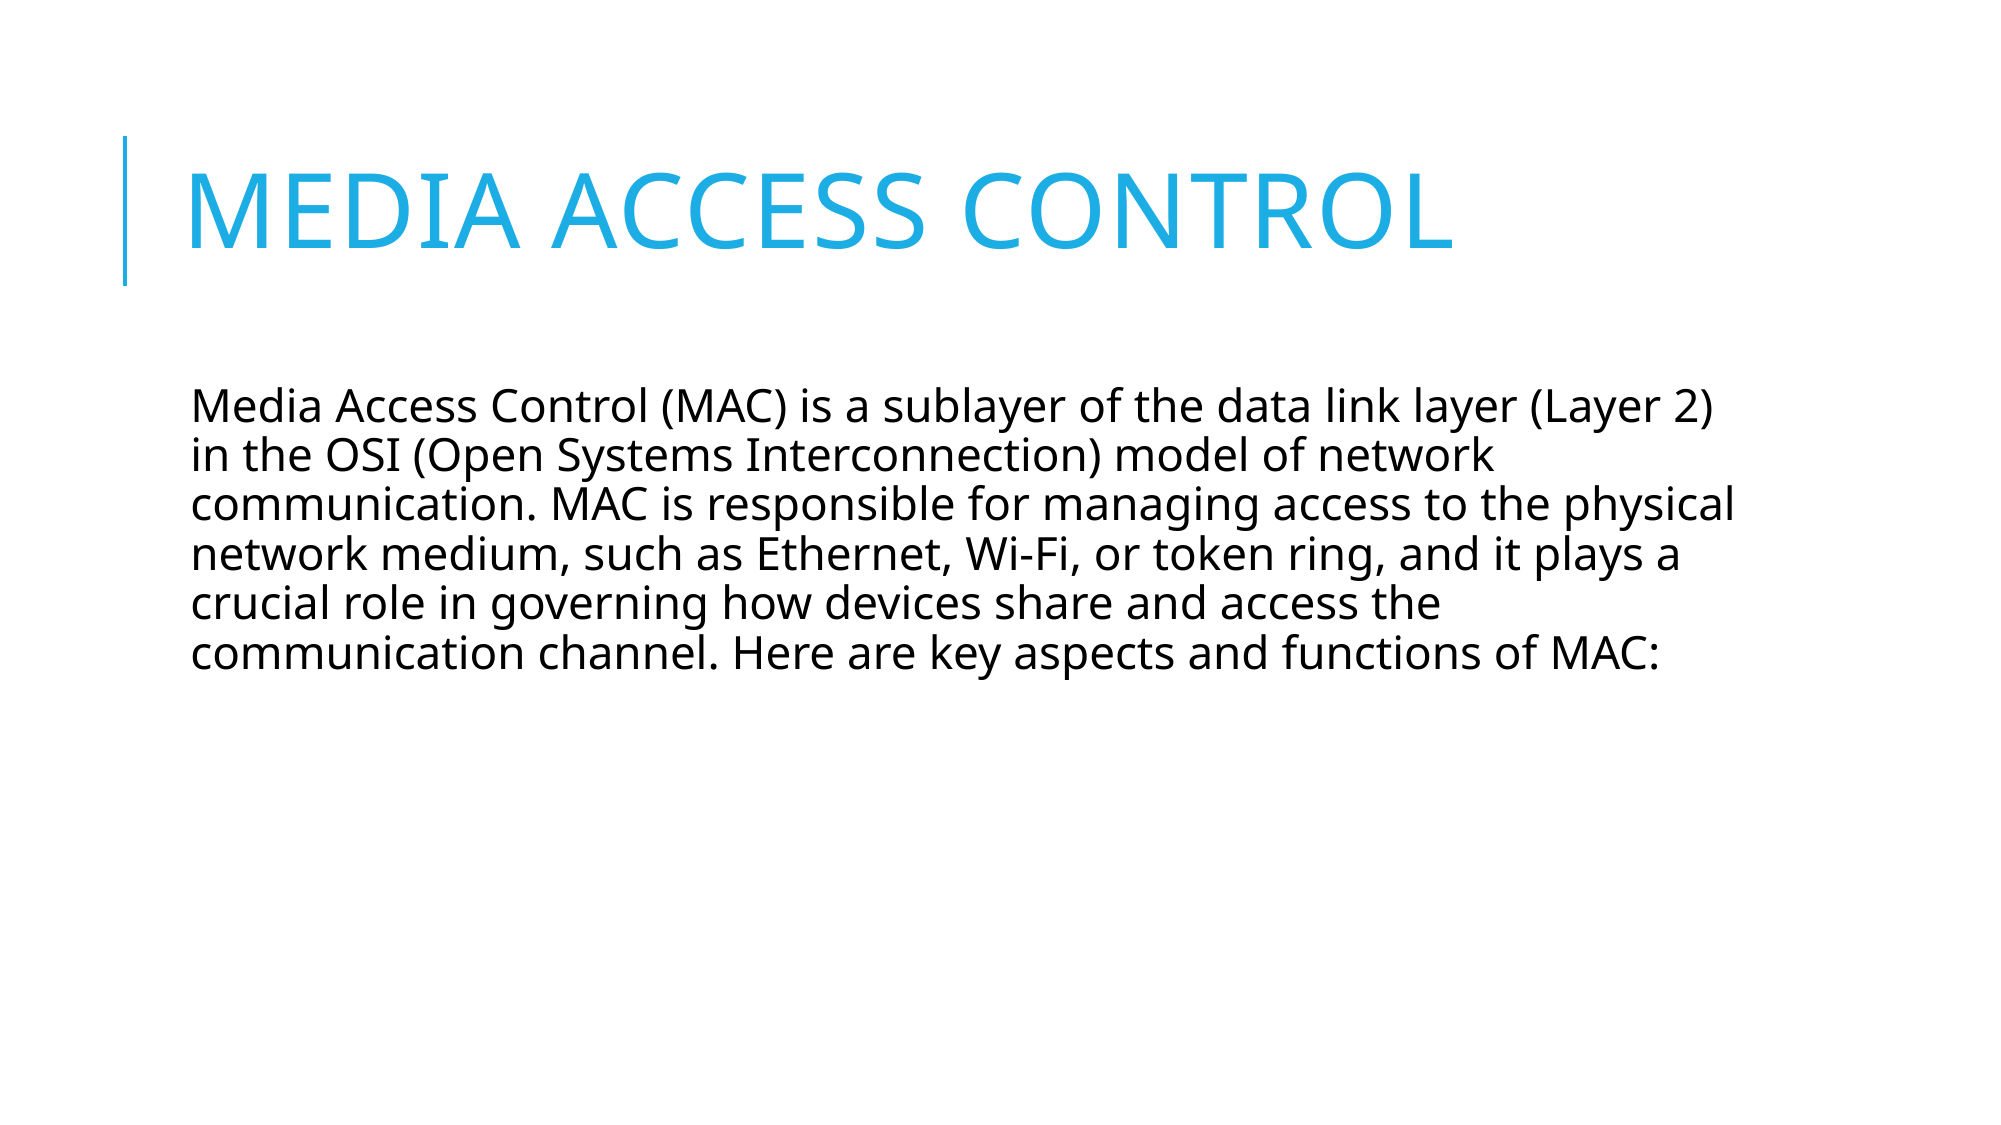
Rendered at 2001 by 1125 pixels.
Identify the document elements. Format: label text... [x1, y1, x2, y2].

title Media Access COntrol [168, 96, 1763, 342]
list Media Access Control (MAC) is a sublayer of the data link layer (Layer 2) in the OSI (Open Systems Interconnection) model of network communication. MAC is responsible for managing access to the physical network medium, such as Ethernet, Wi-Fi, or token ring, and it plays a crucial role in governing how devices share and access the communication channel. Here are key aspects and functions of MAC: [168, 375, 1763, 1035]
